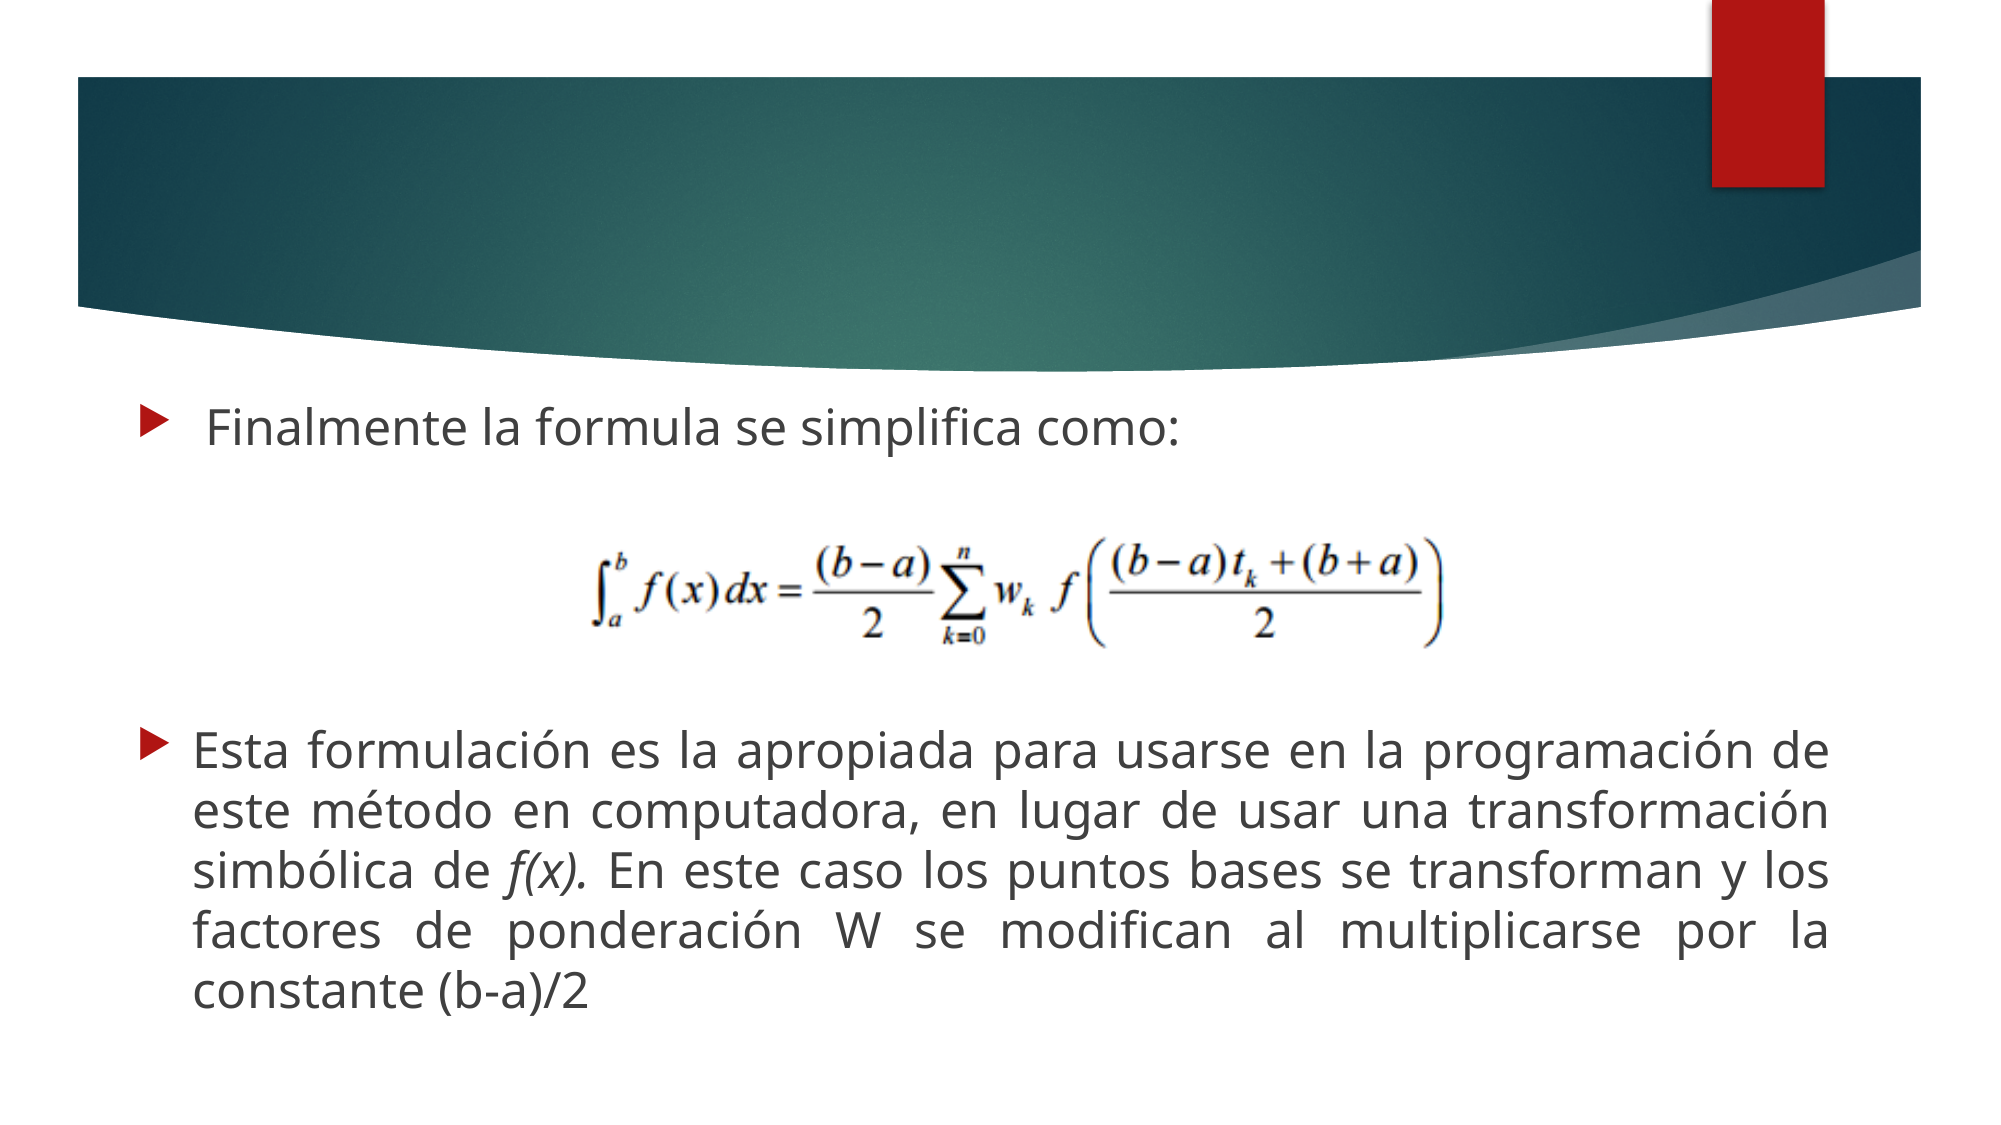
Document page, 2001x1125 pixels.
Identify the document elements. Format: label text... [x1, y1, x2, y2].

picture [516, 494, 1510, 681]
list Finalmente la formula se simplifica como: Esta formulación es la apropiada para usarse en la programación de este método en computadora, en lugar de usar una transformación simbólica de f(x). En este caso los puntos bases se transforman y los factores de ponderación W se modifican al multiplicarse por la constante (b-a)/2 [121, 388, 1847, 1102]
